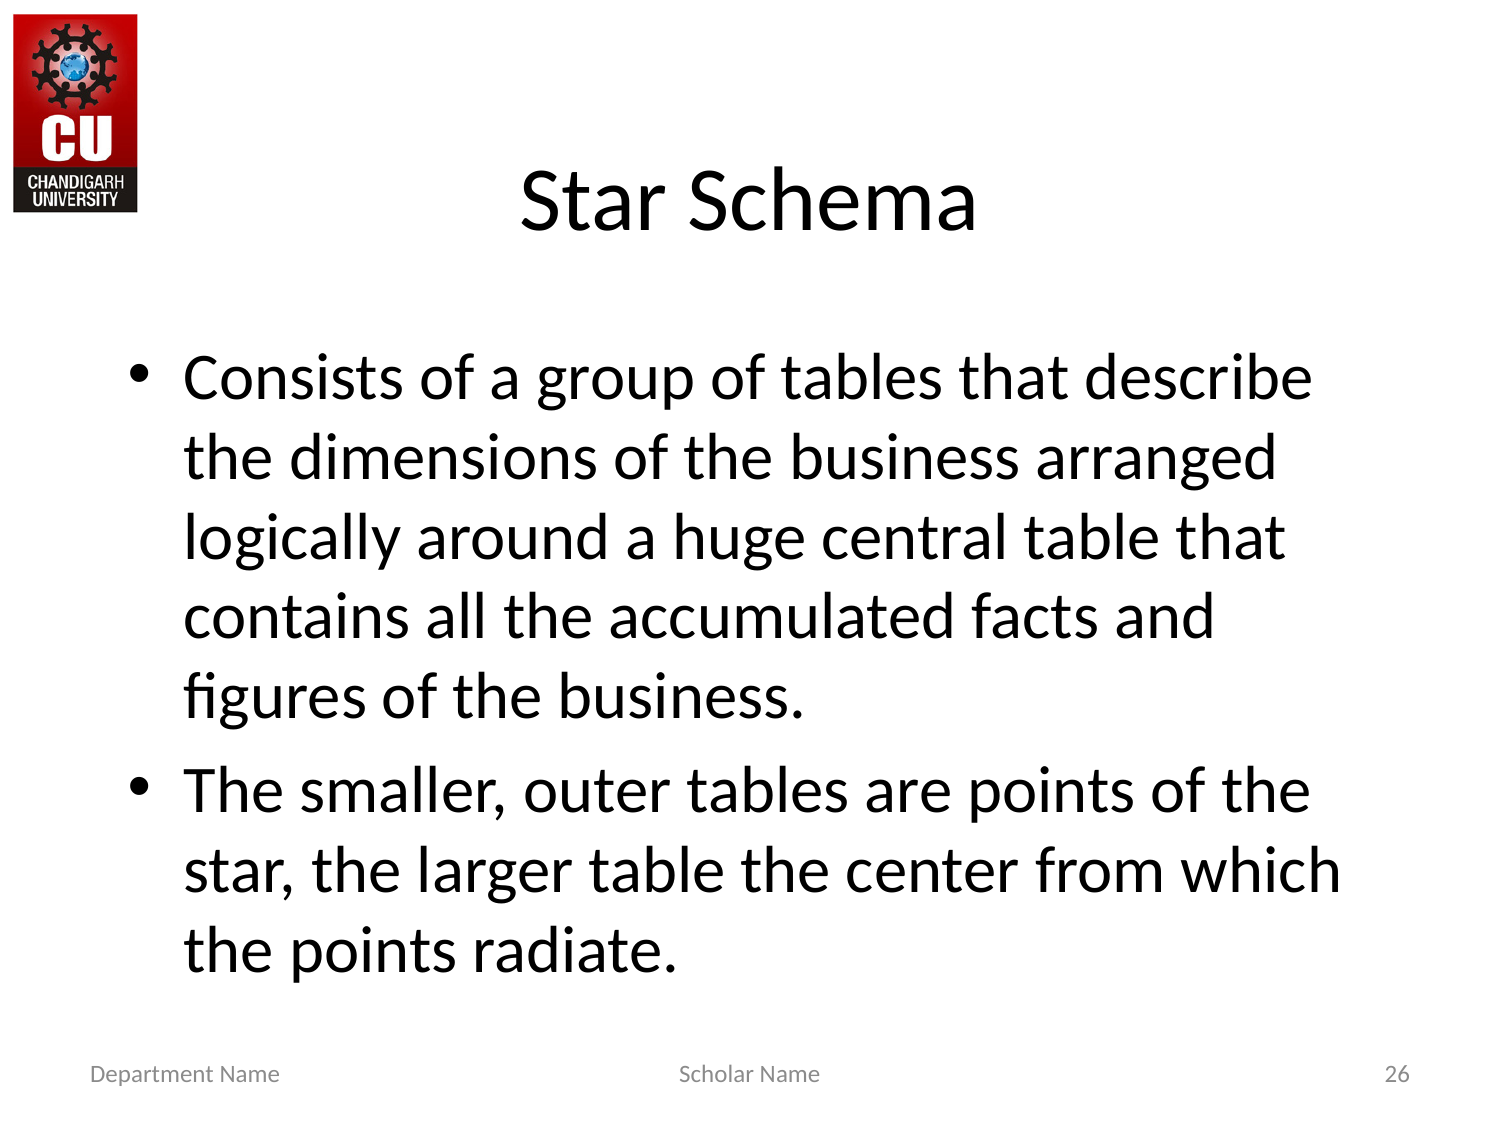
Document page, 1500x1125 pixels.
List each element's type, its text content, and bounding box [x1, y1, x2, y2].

title Star Schema [112, 99, 1388, 288]
slide_number 26 [1074, 1042, 1425, 1103]
picture [12, 13, 138, 213]
text_box Consists of a group of tables that describe the dimensions of the business arranged logically around a huge central table that contains all the accumulated facts and figures of the business. The smaller, outer tables are points of the star, the larger table the center from which the points radiate. [112, 324, 1388, 1100]
slide_number Department Name [75, 1042, 425, 1103]
